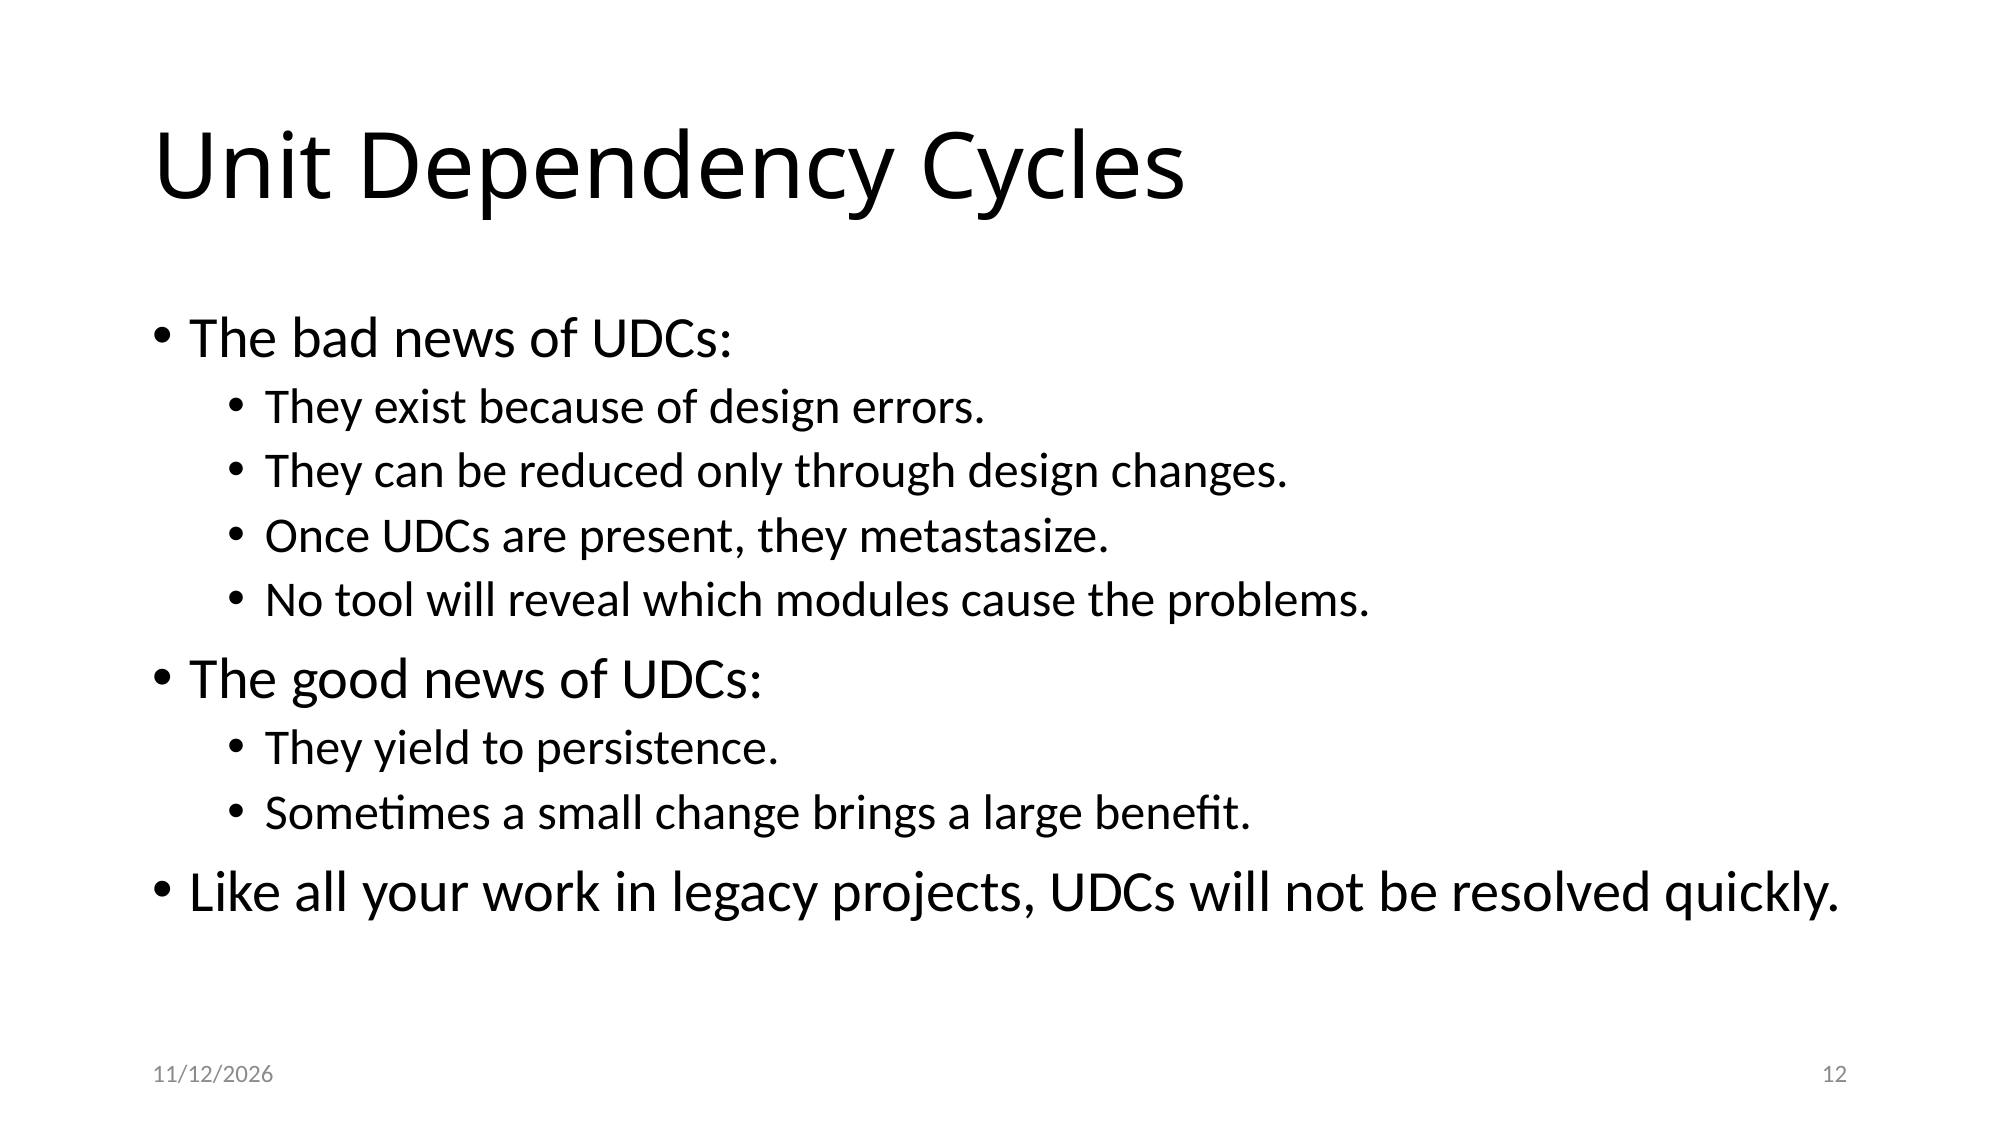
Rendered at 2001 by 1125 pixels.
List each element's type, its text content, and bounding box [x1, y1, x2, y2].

title Unit Dependency Cycles [137, 59, 1863, 278]
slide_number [137, 1042, 588, 1103]
slide_number 12 [1412, 1042, 1863, 1103]
list The bad news of UDCs: They exist because of design errors. They can be reduced only through design changes. Once UDCs are present, they metastasize. No tool will reveal which modules cause the problems. The good news of UDCs: They yield to persistence. Sometimes a small change brings a large benefit. Like all your work in legacy projects, UDCs will not be resolved quickly. [137, 299, 1863, 1014]
